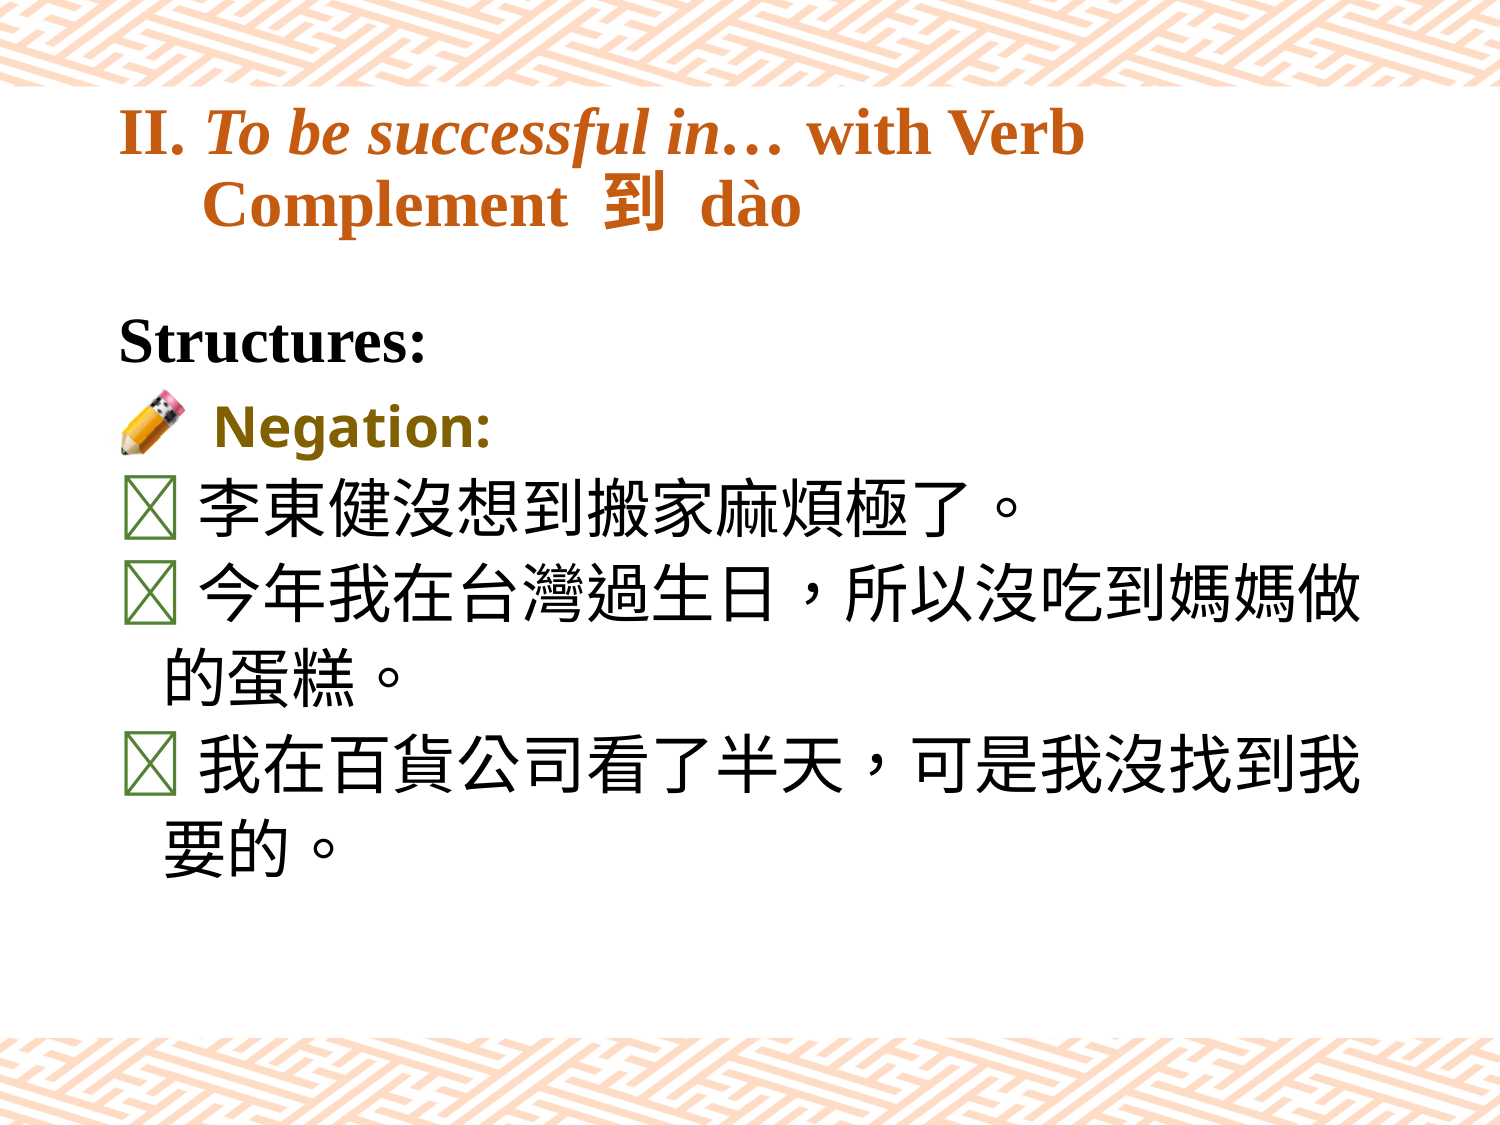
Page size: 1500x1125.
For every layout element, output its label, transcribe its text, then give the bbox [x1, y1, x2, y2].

title II. To be successful in… with Verb Complement 到 dào [103, 59, 1397, 278]
picture [0, 0, 1500, 1125]
list Structures: Negation: 李東健沒想到搬家麻煩極了。 今年我在台灣過生日，所以沒吃到媽媽做 的蛋糕。 我在百貨公司看了半天，可是我沒找到我 要的。 [103, 299, 1397, 1014]
